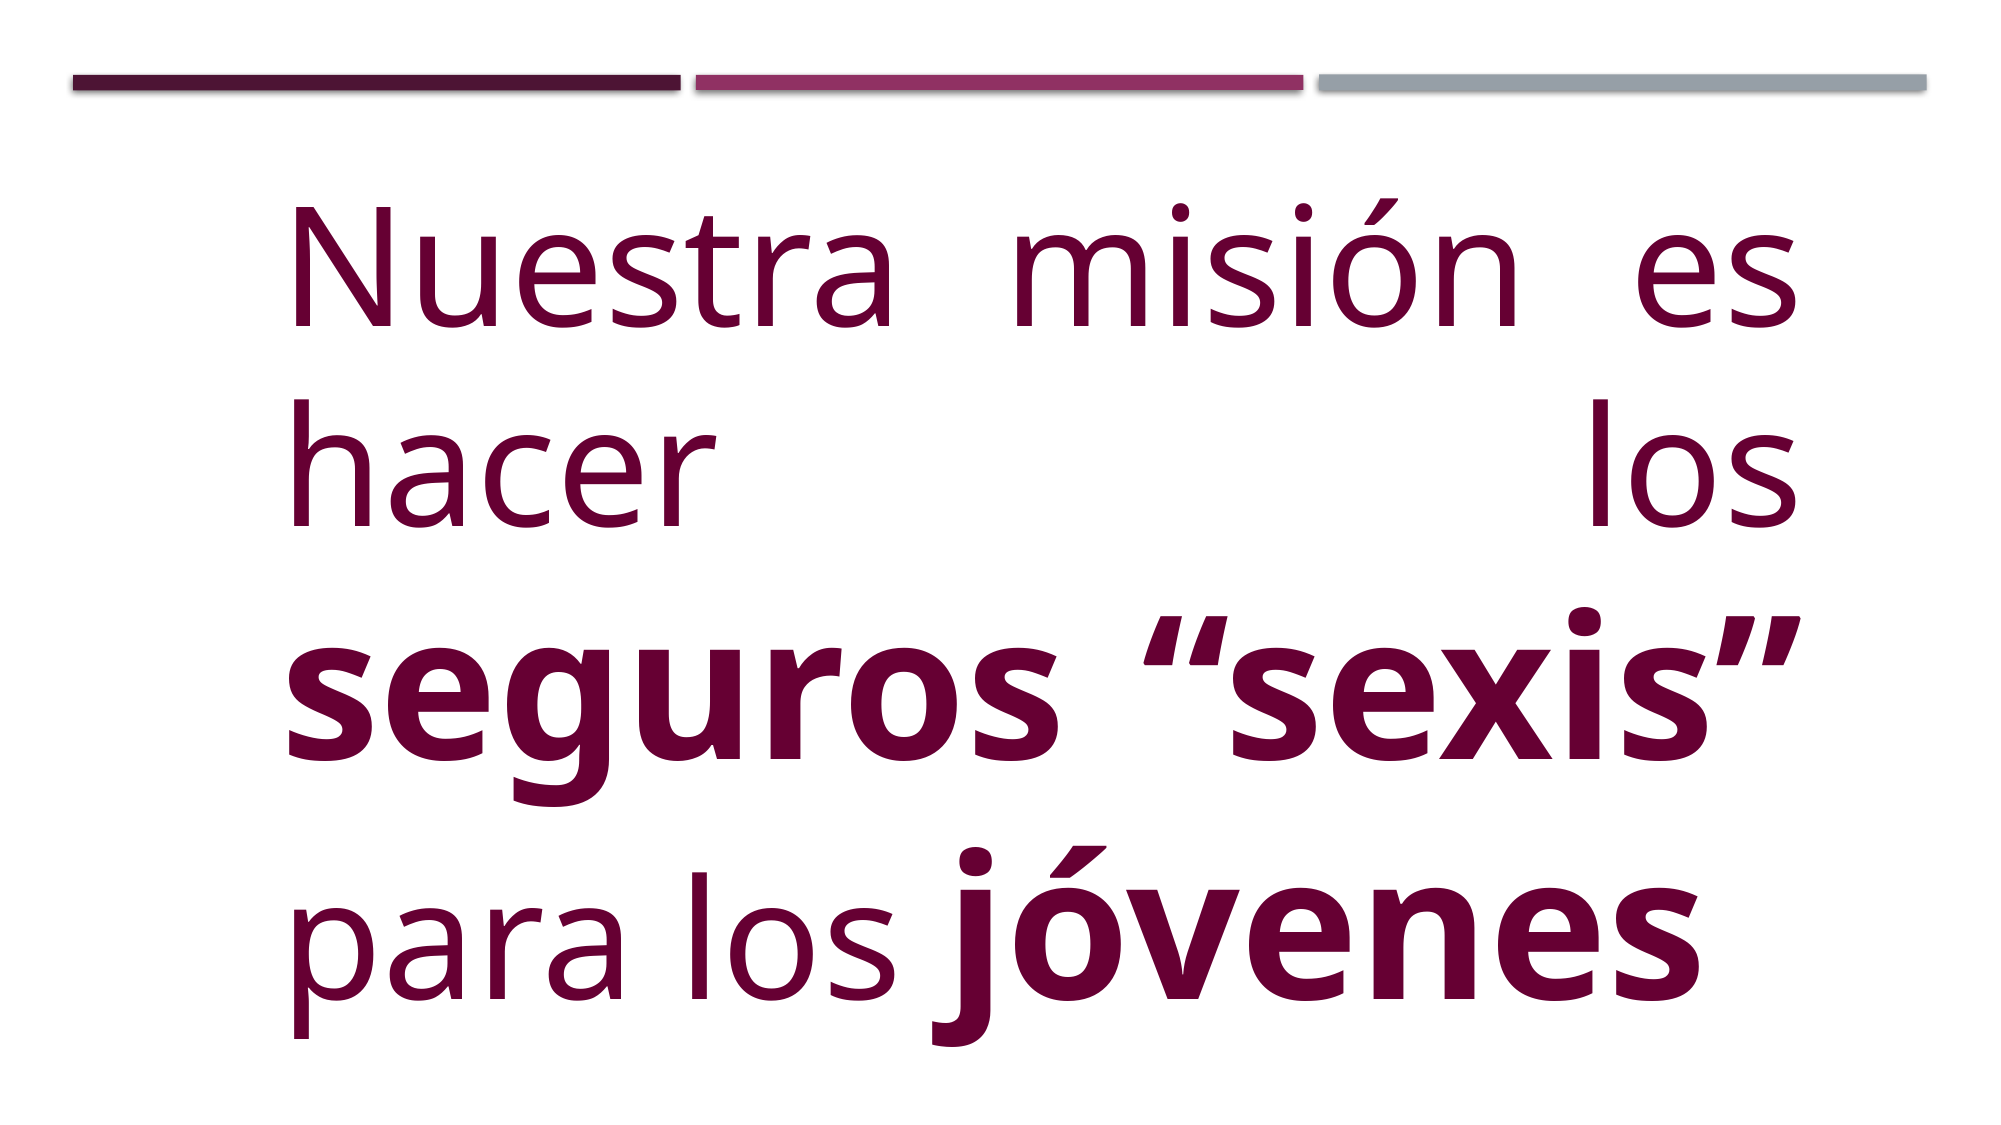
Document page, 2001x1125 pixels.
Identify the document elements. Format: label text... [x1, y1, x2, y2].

text_box Nuestra misión es hacer los seguros “sexis” para los jóvenes [265, 152, 1819, 1048]
